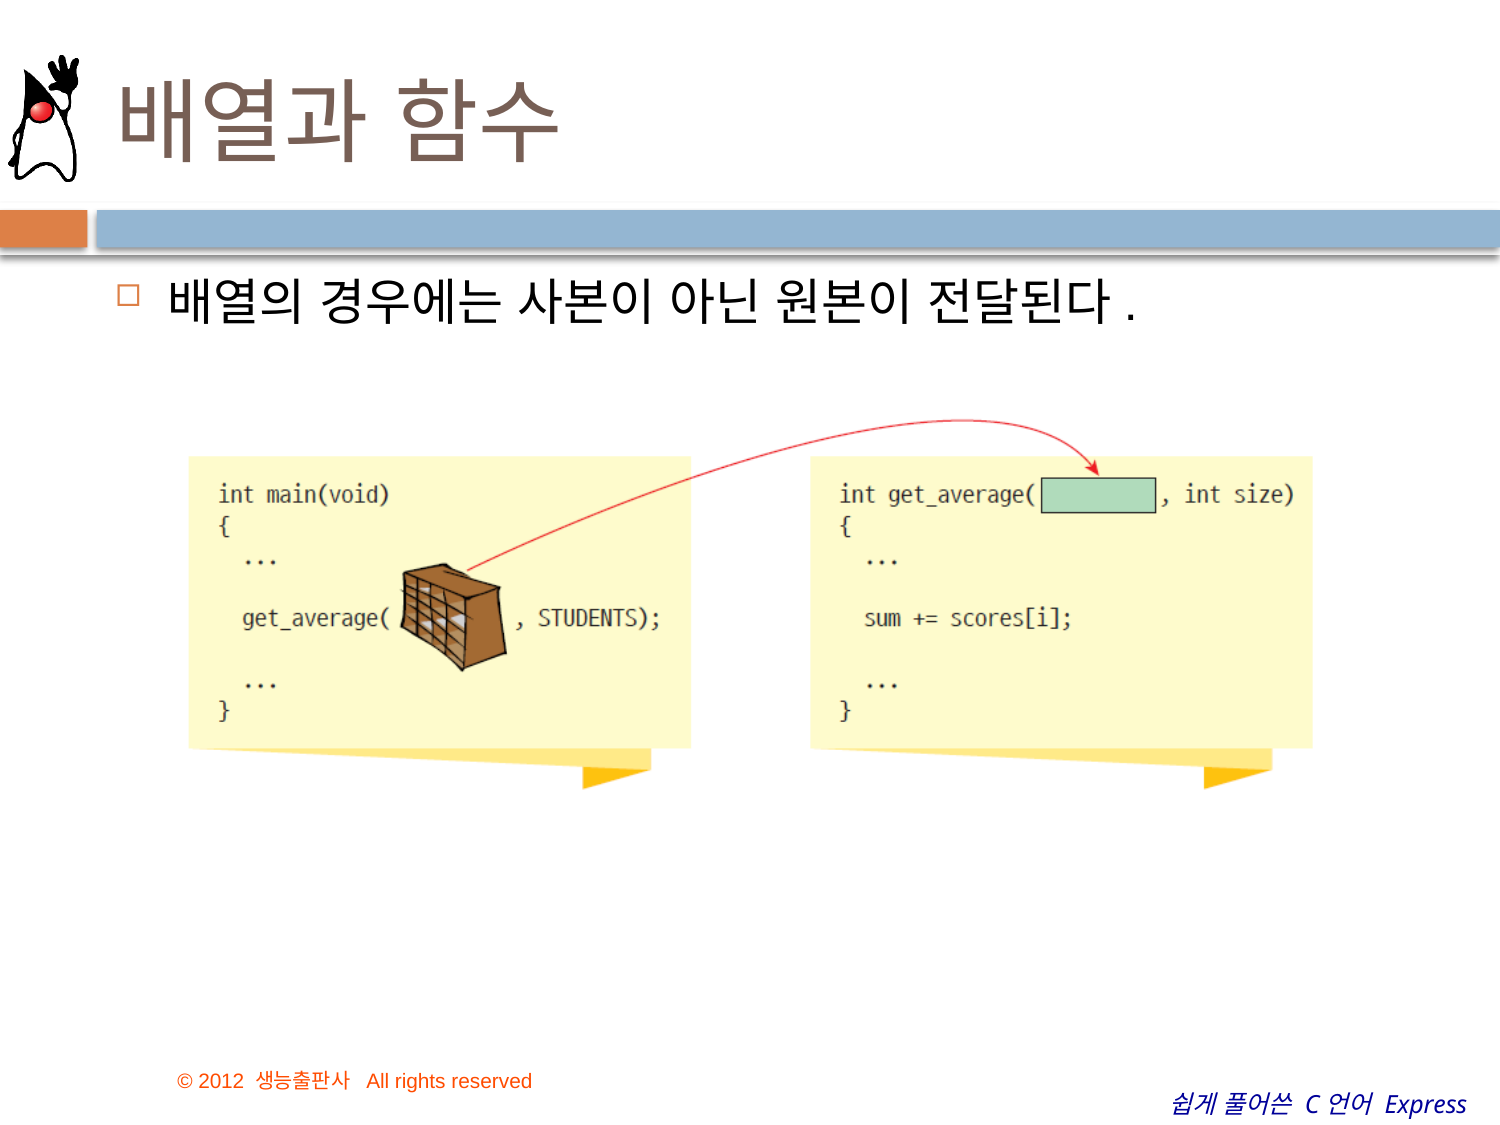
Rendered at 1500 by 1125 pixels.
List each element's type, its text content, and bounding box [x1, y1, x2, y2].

picture [8, 55, 79, 182]
title 배열과 함수 [100, 37, 1438, 200]
list 배열의 경우에는 사본이 아닌 원본이 전달된다. [100, 262, 1438, 1000]
picture [165, 382, 1342, 811]
